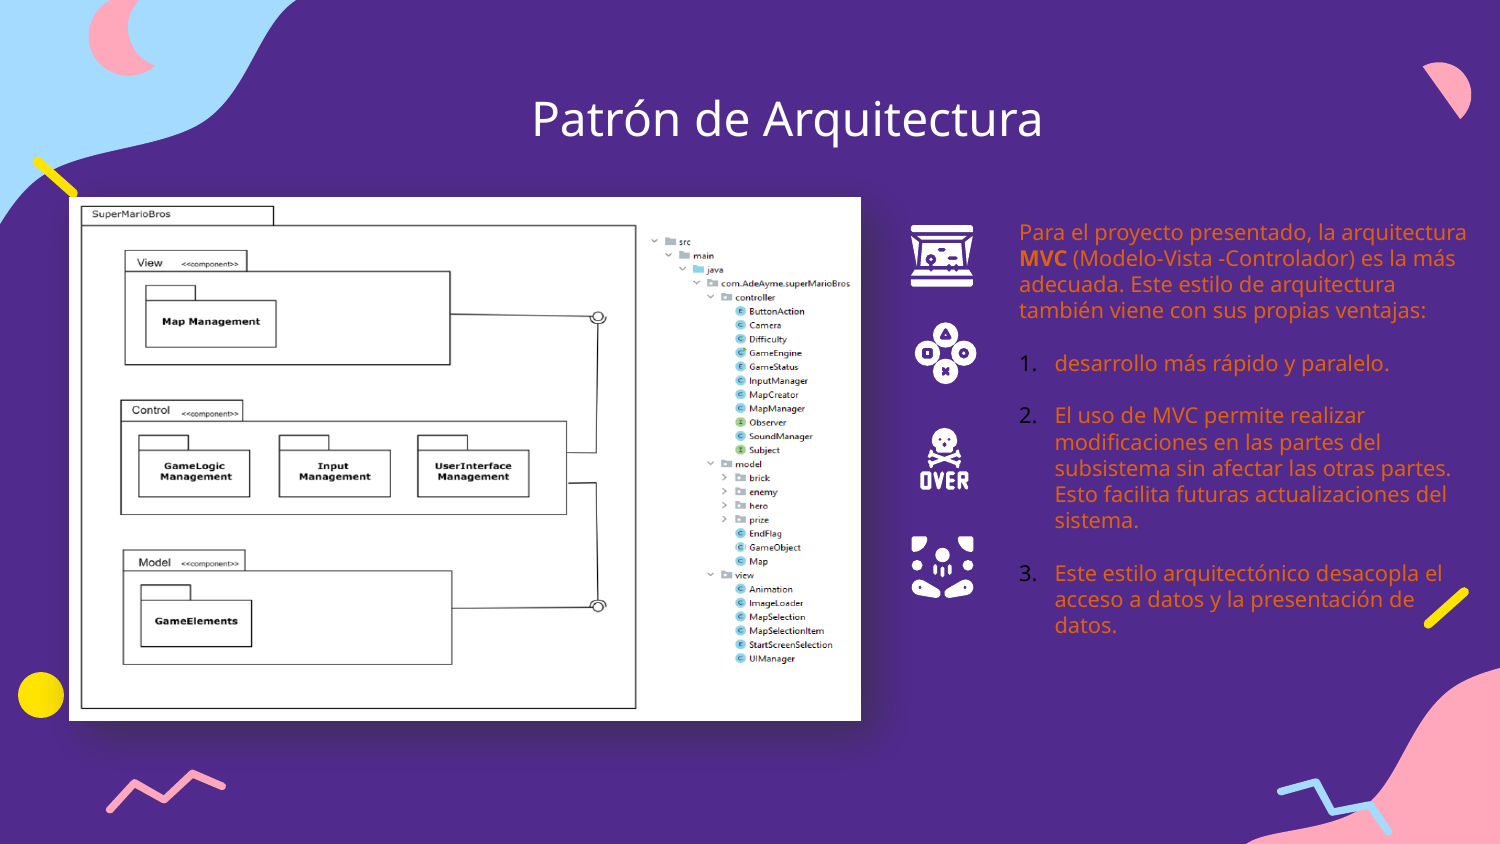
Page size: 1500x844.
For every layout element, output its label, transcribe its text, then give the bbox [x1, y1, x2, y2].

picture [68, 196, 861, 721]
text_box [911, 536, 974, 599]
text_box Para el proyecto presentado, la arquitectura MVC (Modelo-Vista -Controlador) es la más adecuada. Este estilo de arquitectura también viene con sus propias ventajas: desarrollo más rápido y paralelo. El uso de MVC permite realizar modificaciones en las partes del subsistema sin afectar las otras partes. Esto facilita futuras actualizaciones del sistema. Este estilo arquitectónico desacopla el acceso a datos y la presentación de datos. [1004, 210, 1485, 646]
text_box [920, 427, 969, 490]
title Patrón de Arquitectura [155, 69, 1420, 164]
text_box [910, 224, 973, 287]
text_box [914, 322, 977, 385]
